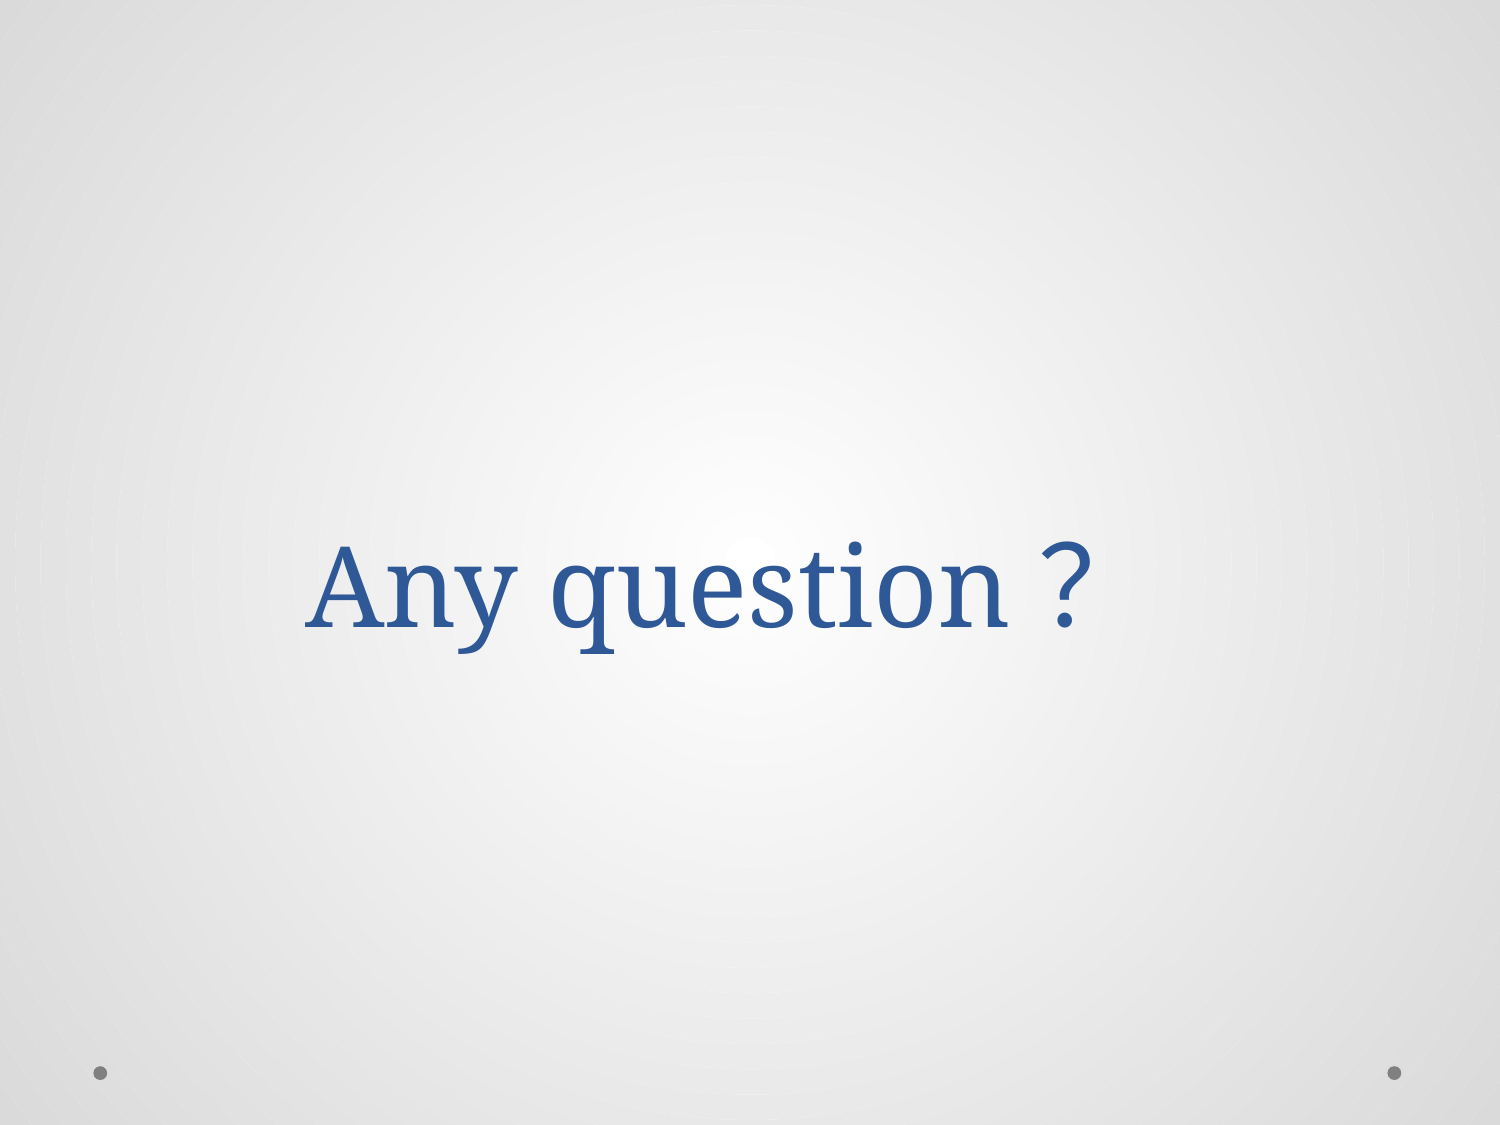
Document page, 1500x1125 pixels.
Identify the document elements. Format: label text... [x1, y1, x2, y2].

title Any question？ [53, 394, 1404, 658]
